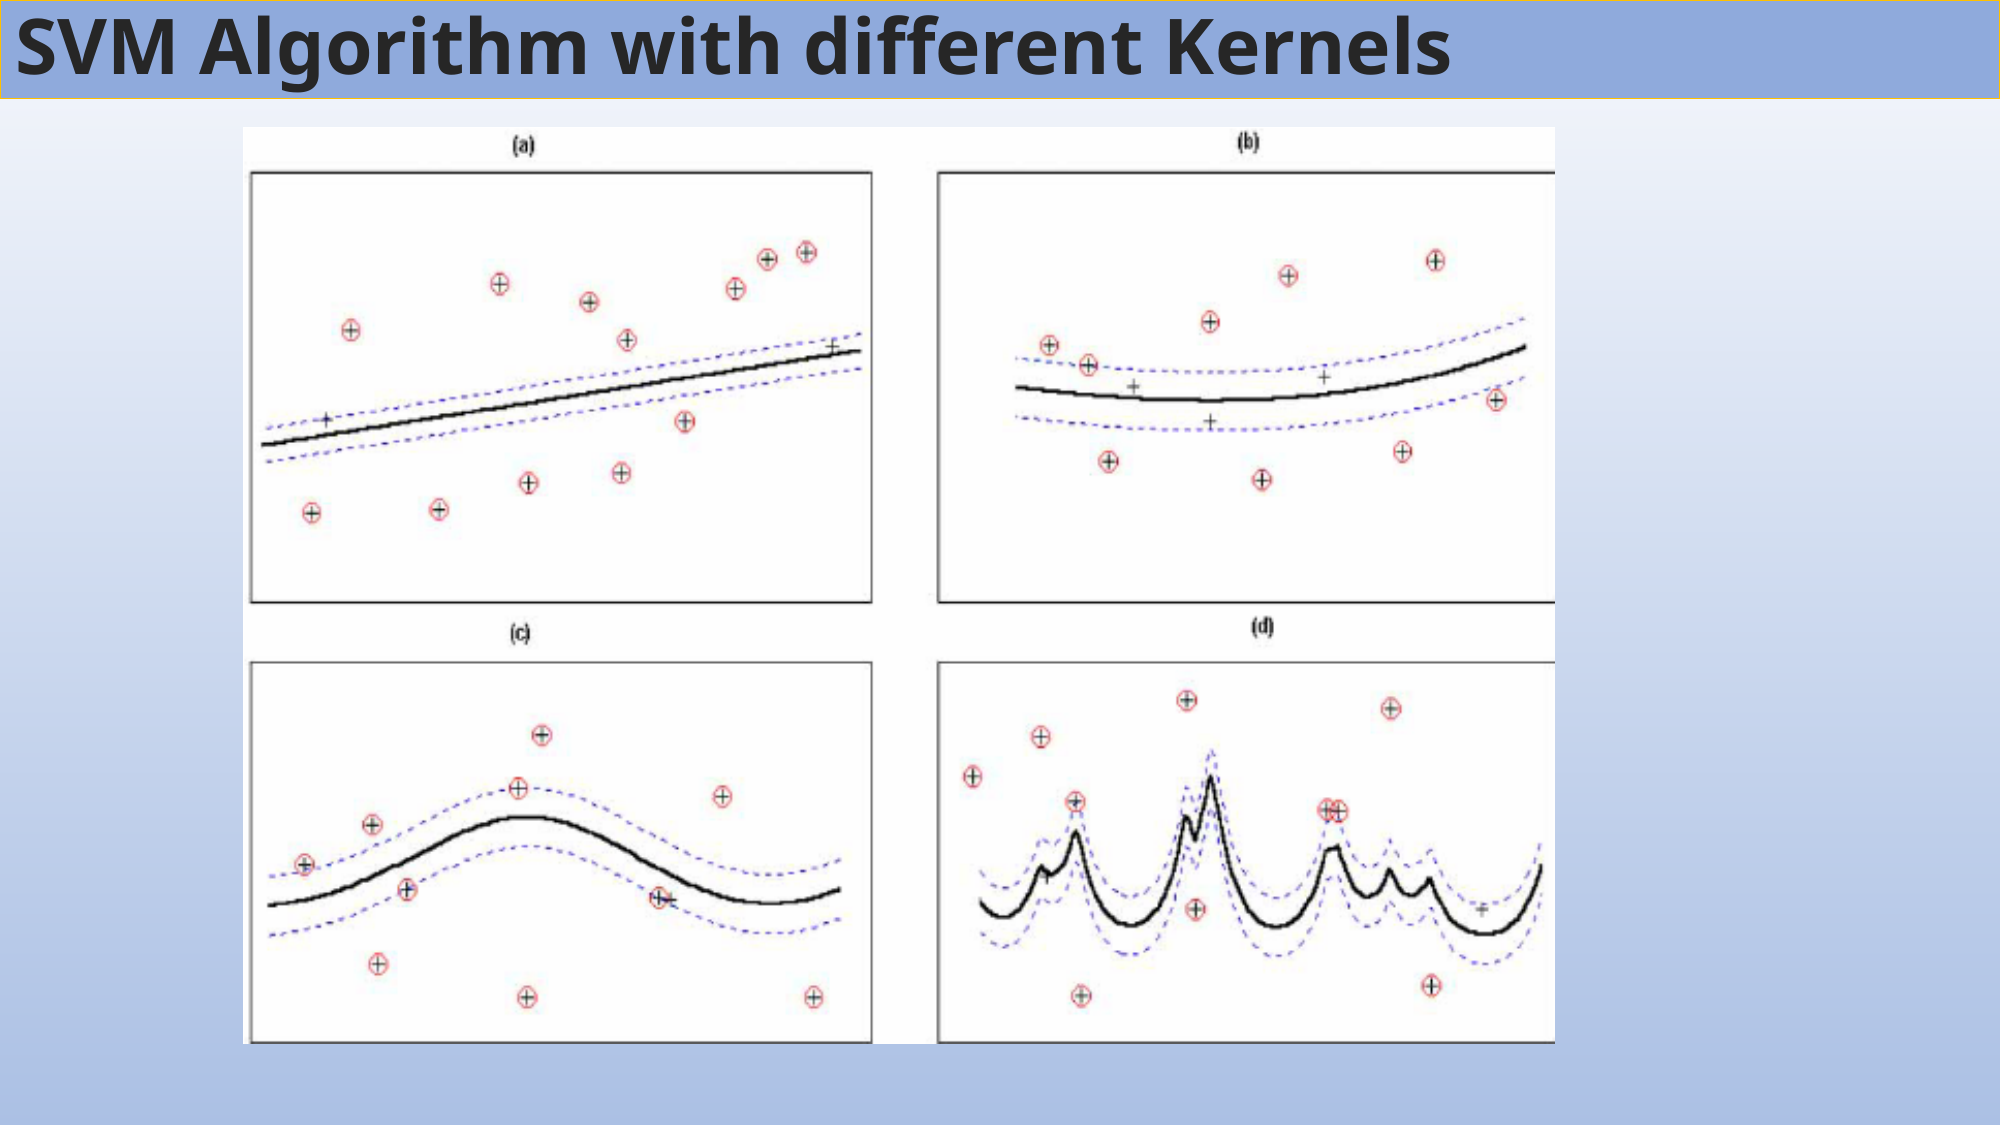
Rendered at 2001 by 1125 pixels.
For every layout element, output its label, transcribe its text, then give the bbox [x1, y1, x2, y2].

title SVM Algorithm with different Kernels [0, 0, 2000, 99]
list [243, 127, 1555, 1044]
